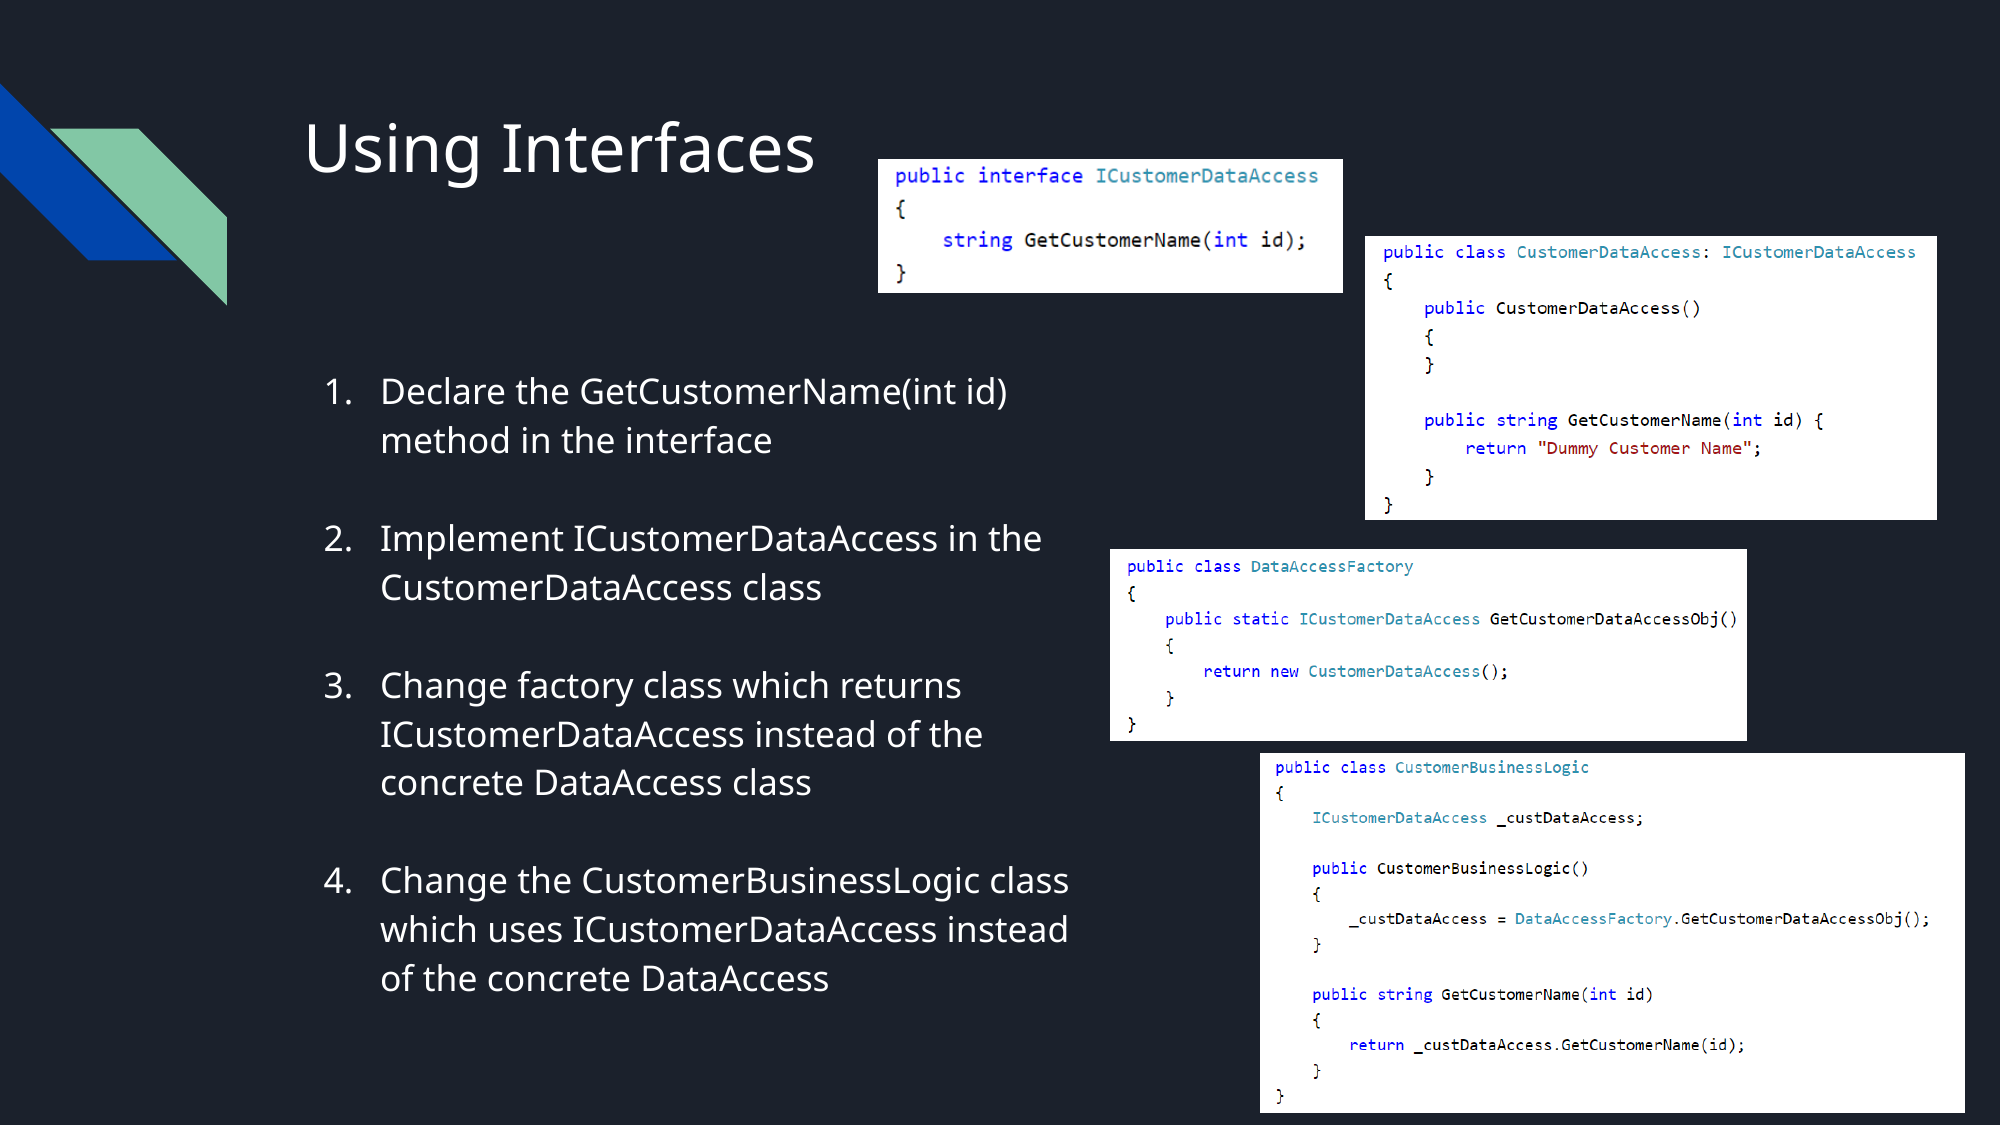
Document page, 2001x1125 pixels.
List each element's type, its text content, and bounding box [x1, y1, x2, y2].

picture [1260, 753, 1966, 1113]
picture [878, 159, 1343, 294]
picture [1365, 236, 1937, 521]
list Declare the GetCustomerName(int id) method in the interface Implement ICustomerDataAccess in the CustomerDataAccess class Change factory class which returns ICustomerDataAccess instead of the concrete DataAccess class Change the CustomerBusinessLogic class which uses ICustomerDataAccess instead of the concrete DataAccess [283, 342, 1102, 1039]
title Using Interfaces [283, 86, 1824, 287]
picture [1109, 548, 1748, 741]
